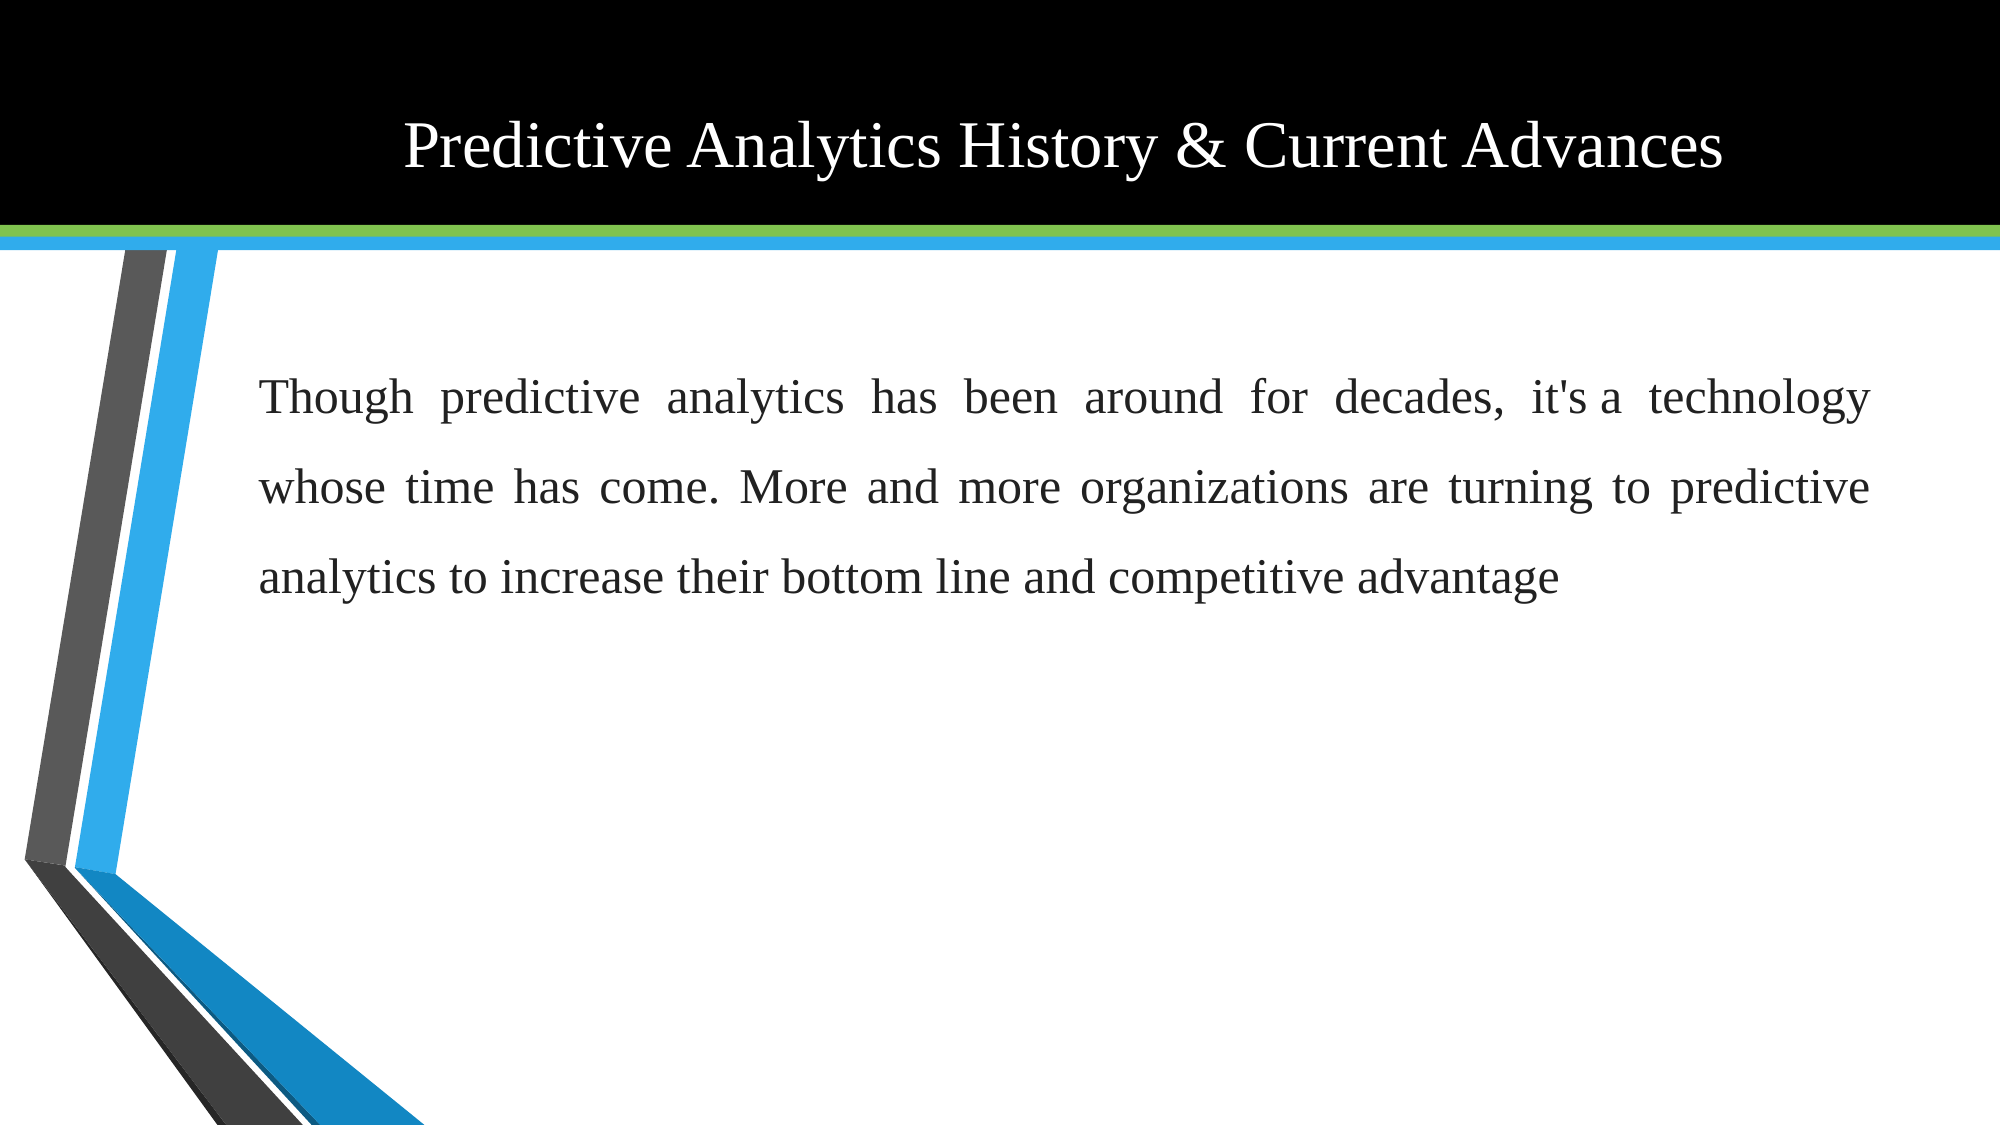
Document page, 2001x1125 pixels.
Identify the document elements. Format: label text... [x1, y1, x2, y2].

title Predictive Analytics History & Current Advances [243, 14, 1887, 266]
list Though predictive analytics has been around for decades, it's a technology whose time has come. More and more organizations are turning to predictive analytics to increase their bottom line and competitive advantage [243, 266, 1887, 671]
